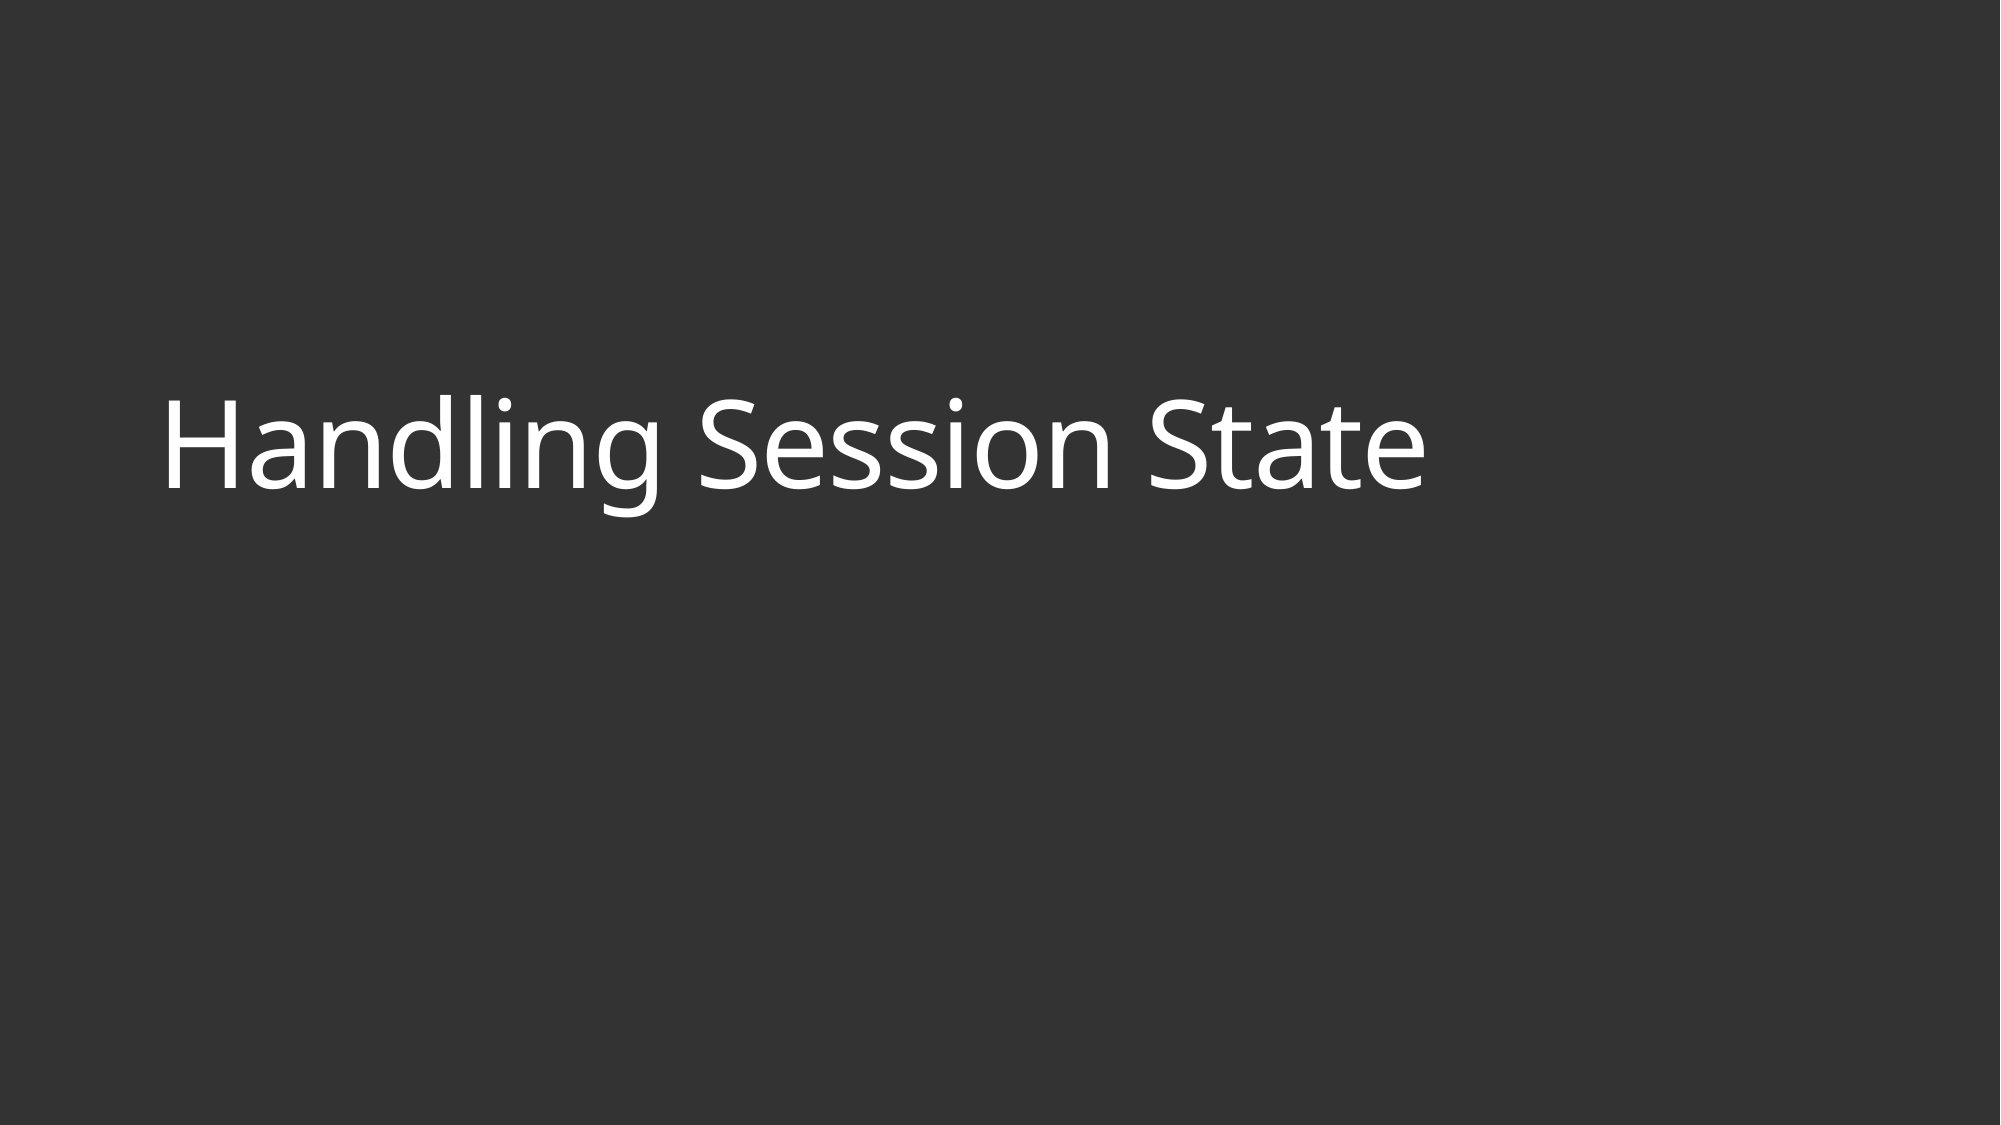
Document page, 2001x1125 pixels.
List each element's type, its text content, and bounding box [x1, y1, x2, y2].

title Handling Session State [133, 367, 1956, 531]
